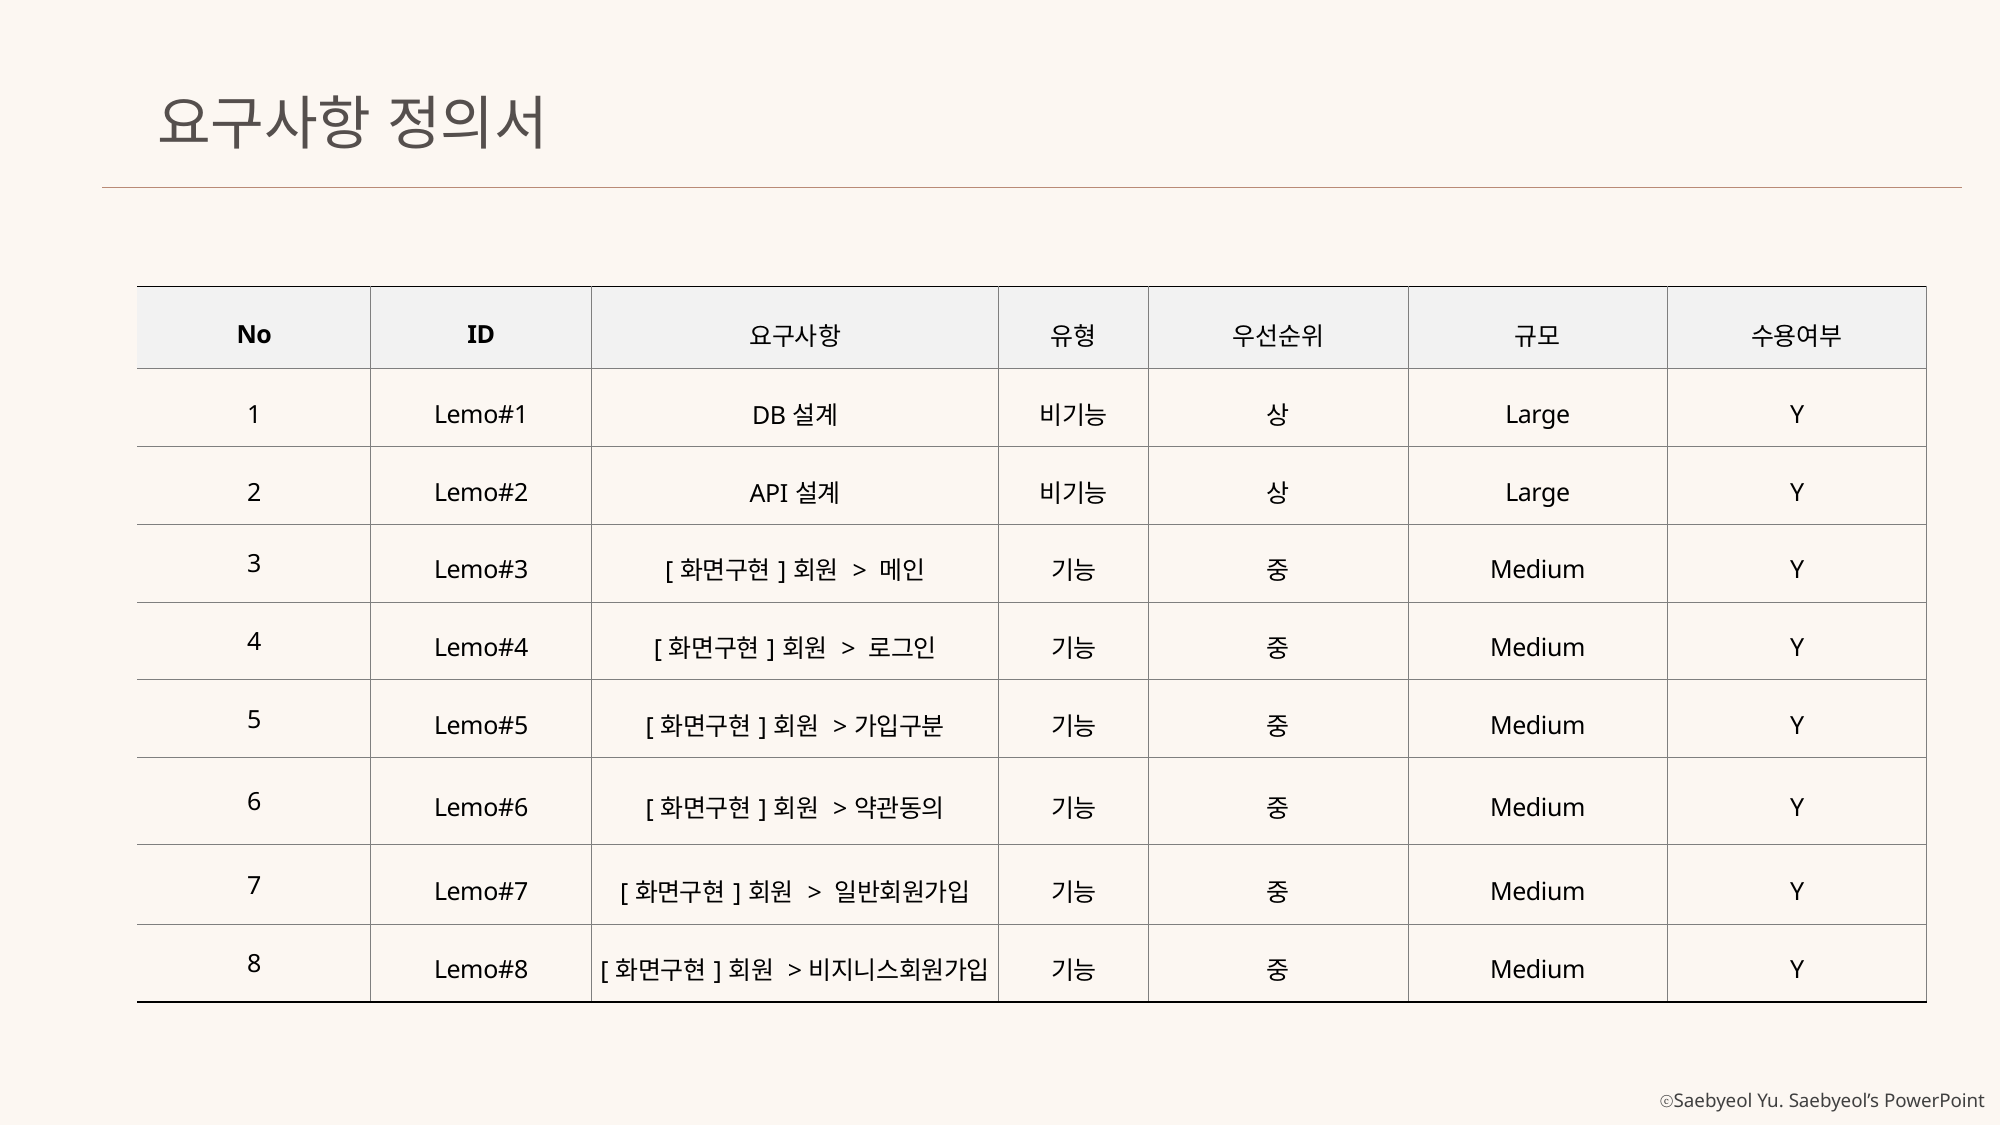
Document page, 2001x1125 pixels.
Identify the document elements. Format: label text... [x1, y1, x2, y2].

table_cell [화면구현]회원 > 로그인 [592, 603, 998, 679]
table_cell Large [1409, 447, 1667, 524]
table_cell [화면구현]회원 >가입구분 [592, 680, 998, 757]
table_cell 중 [1149, 525, 1408, 602]
table_cell 6 [137, 758, 370, 844]
table_cell Medium [1409, 680, 1667, 757]
table_cell 중 [1149, 603, 1408, 679]
table_cell 3 [137, 525, 370, 602]
table_header 요구사항 [592, 287, 998, 368]
table_cell Y [1668, 369, 1926, 446]
table_cell 중 [1149, 845, 1408, 924]
table_cell 기능 [999, 603, 1148, 679]
table_cell Medium [1409, 603, 1667, 679]
table_cell Lemo#7 [371, 845, 591, 924]
table_header 유형 [999, 287, 1148, 368]
table_cell API설계 [592, 447, 998, 524]
table_cell [화면구현]회원 >약관동의 [592, 758, 998, 844]
table_cell 4 [137, 603, 370, 679]
table_cell 1 [137, 369, 370, 446]
table_cell Lemo#1 [371, 369, 591, 446]
table_header 수용여부 [1668, 287, 1926, 368]
table_cell [화면구현]회원 >비지니스회원가입 [592, 925, 998, 1001]
table_cell Y [1668, 525, 1926, 602]
table_cell Y [1668, 680, 1926, 757]
table_cell 7 [137, 845, 370, 924]
table_cell Lemo#5 [371, 680, 591, 757]
table_header No [137, 287, 370, 368]
table_cell Y [1668, 845, 1926, 924]
table_cell 기능 [999, 845, 1148, 924]
table_cell 기능 [999, 925, 1148, 1001]
table_cell 기능 [999, 758, 1148, 844]
table_cell 기능 [999, 680, 1148, 757]
table_cell Medium [1409, 845, 1667, 924]
table_cell 중 [1149, 758, 1408, 844]
table_cell Lemo#4 [371, 603, 591, 679]
table_cell 5 [137, 680, 370, 757]
table_header ID [371, 287, 591, 368]
table_cell Medium [1409, 925, 1667, 1001]
table_cell 2 [137, 447, 370, 524]
table_cell Lemo#3 [371, 525, 591, 602]
table_cell 중 [1149, 925, 1408, 1001]
table_cell 상 [1149, 369, 1408, 446]
table_cell Lemo#2 [371, 447, 591, 524]
text_box 요구사항 정의서 [142, 78, 563, 164]
table_header 규모 [1409, 287, 1667, 368]
table_cell DB설계 [592, 369, 998, 446]
table_header 우선순위 [1149, 287, 1408, 368]
table_cell Lemo#6 [371, 758, 591, 844]
table_cell Medium [1409, 758, 1667, 844]
table_cell Medium [1409, 525, 1667, 602]
table_cell Y [1668, 758, 1926, 844]
table_cell 8 [137, 925, 370, 1001]
table_cell 비기능 [999, 369, 1148, 446]
table_cell Large [1409, 369, 1667, 446]
table_cell [화면구현]회원 > 메인 [592, 525, 998, 602]
table_cell 기능 [999, 525, 1148, 602]
table_cell Y [1668, 447, 1926, 524]
table_cell 중 [1149, 680, 1408, 757]
table_cell [화면구현]회원 > 일반회원가입 [592, 845, 998, 924]
table_cell Y [1668, 925, 1926, 1001]
table_cell Y [1668, 603, 1926, 679]
table_cell 비기능 [999, 447, 1148, 524]
table_cell Lemo#8 [371, 925, 591, 1001]
table_cell 상 [1149, 447, 1408, 524]
